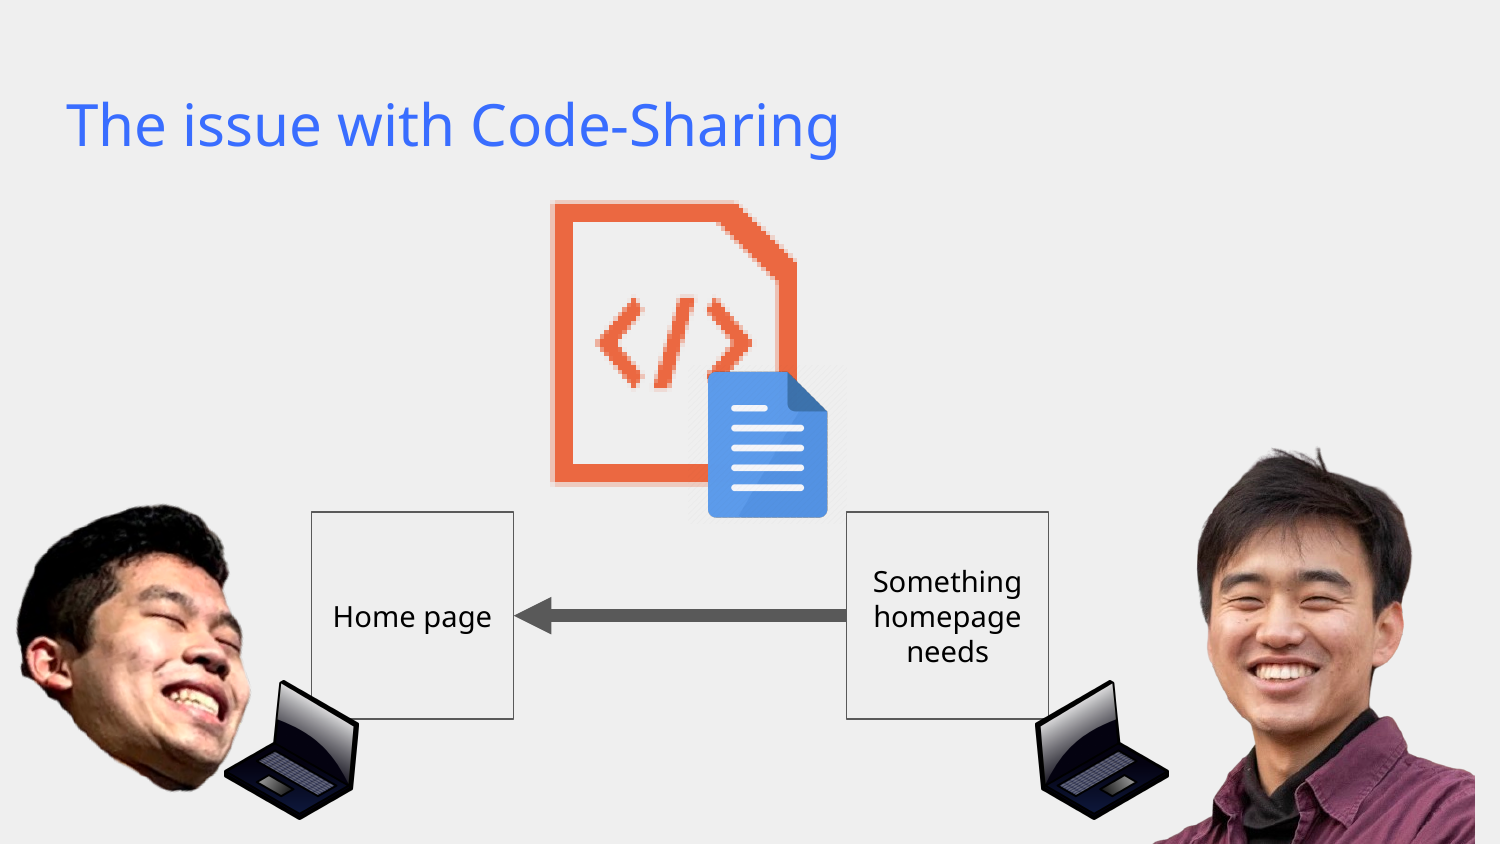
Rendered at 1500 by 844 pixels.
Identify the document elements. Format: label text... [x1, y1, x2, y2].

picture [0, 320, 509, 844]
text_box Something homepage needs [846, 512, 1049, 719]
title The issue with Code-Sharing [51, 72, 1449, 167]
picture [533, 200, 847, 524]
text_box Home page [402, 512, 514, 719]
picture [1034, 378, 1475, 844]
